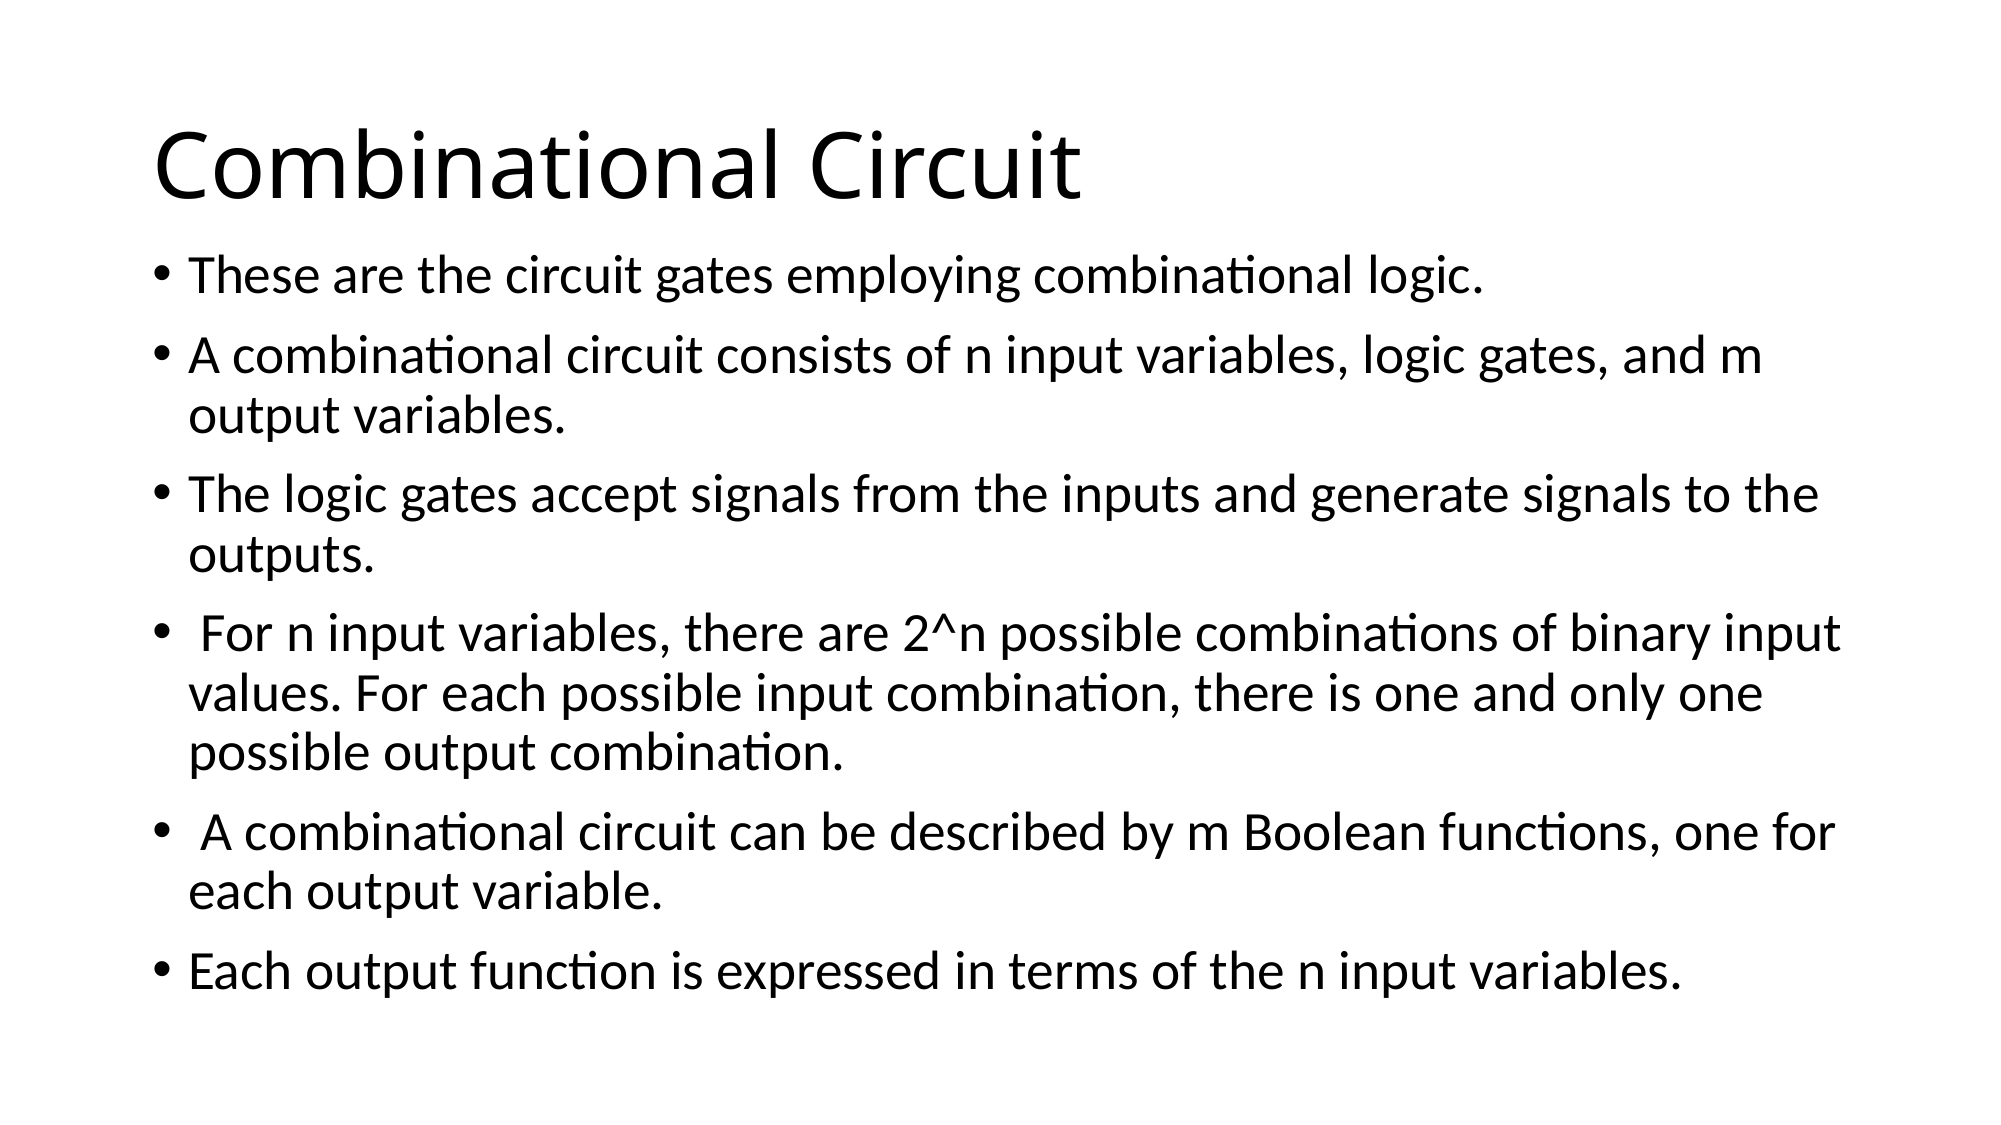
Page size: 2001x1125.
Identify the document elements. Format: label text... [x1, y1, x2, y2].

list These are the circuit gates employing combinational logic. A combinational circuit consists of n input variables, logic gates, and m output variables. The logic gates accept signals from the inputs and generate signals to the outputs. For n input variables, there are 2^n possible combinations of binary input values. For each possible input combination, there is one and only one possible output combination. A combinational circuit can be described by m Boolean functions, one for each output variable. Each output function is expressed in terms of the n input variables. [137, 238, 1863, 1014]
title Combinational Circuit [137, 59, 1863, 238]
